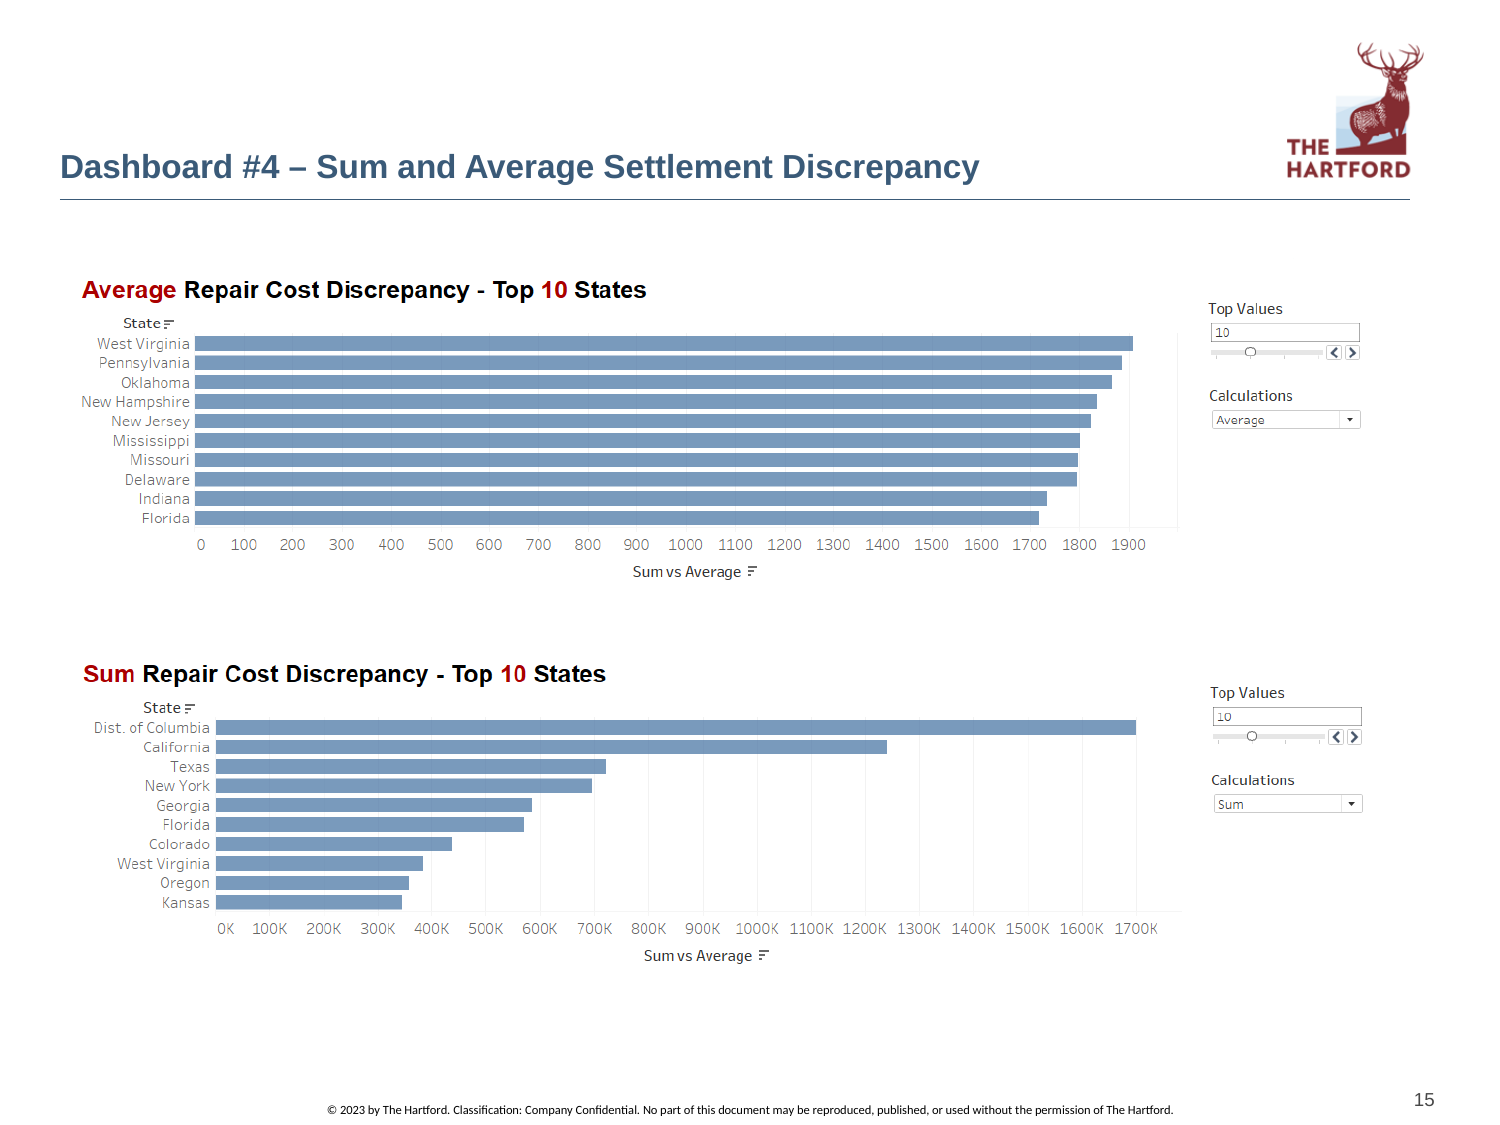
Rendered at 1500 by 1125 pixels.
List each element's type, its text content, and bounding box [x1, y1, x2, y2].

slide_number 15 [1380, 1072, 1450, 1125]
title Dashboard #4 – Sum and Average Settlement Discrepancy [44, 57, 1226, 193]
picture [1287, 42, 1424, 178]
picture [69, 648, 1381, 1008]
picture [69, 257, 1381, 617]
